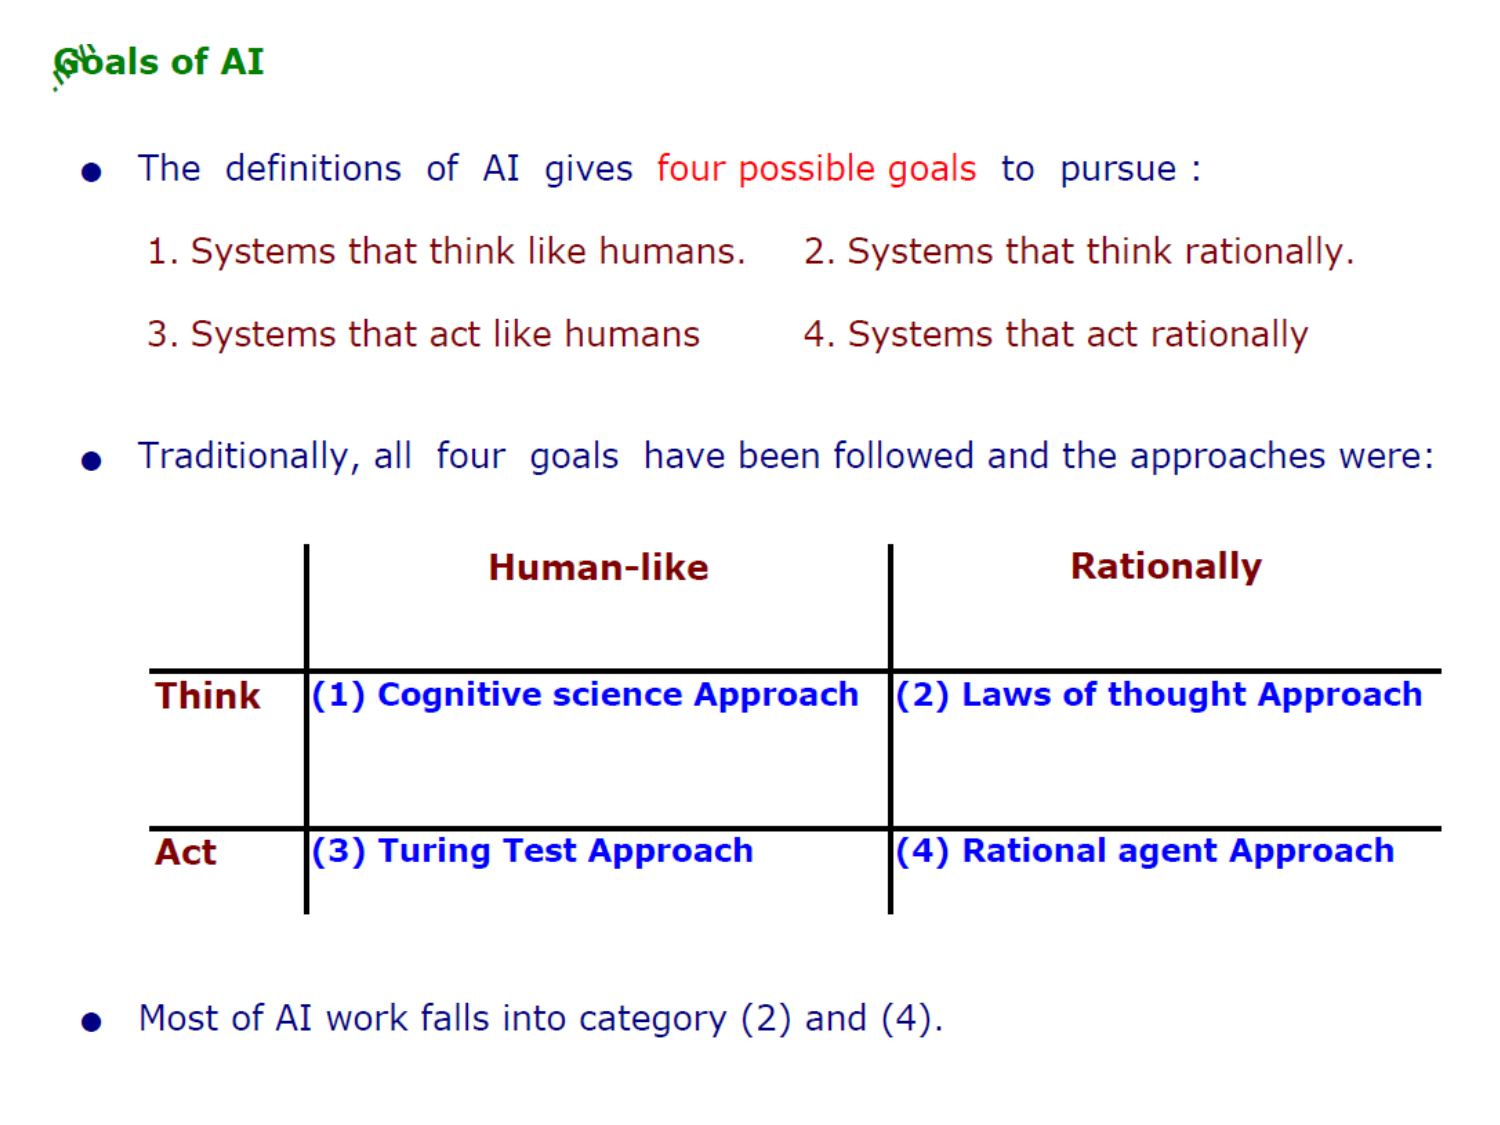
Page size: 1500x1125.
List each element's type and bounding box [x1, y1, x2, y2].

picture [49, 44, 1451, 1051]
